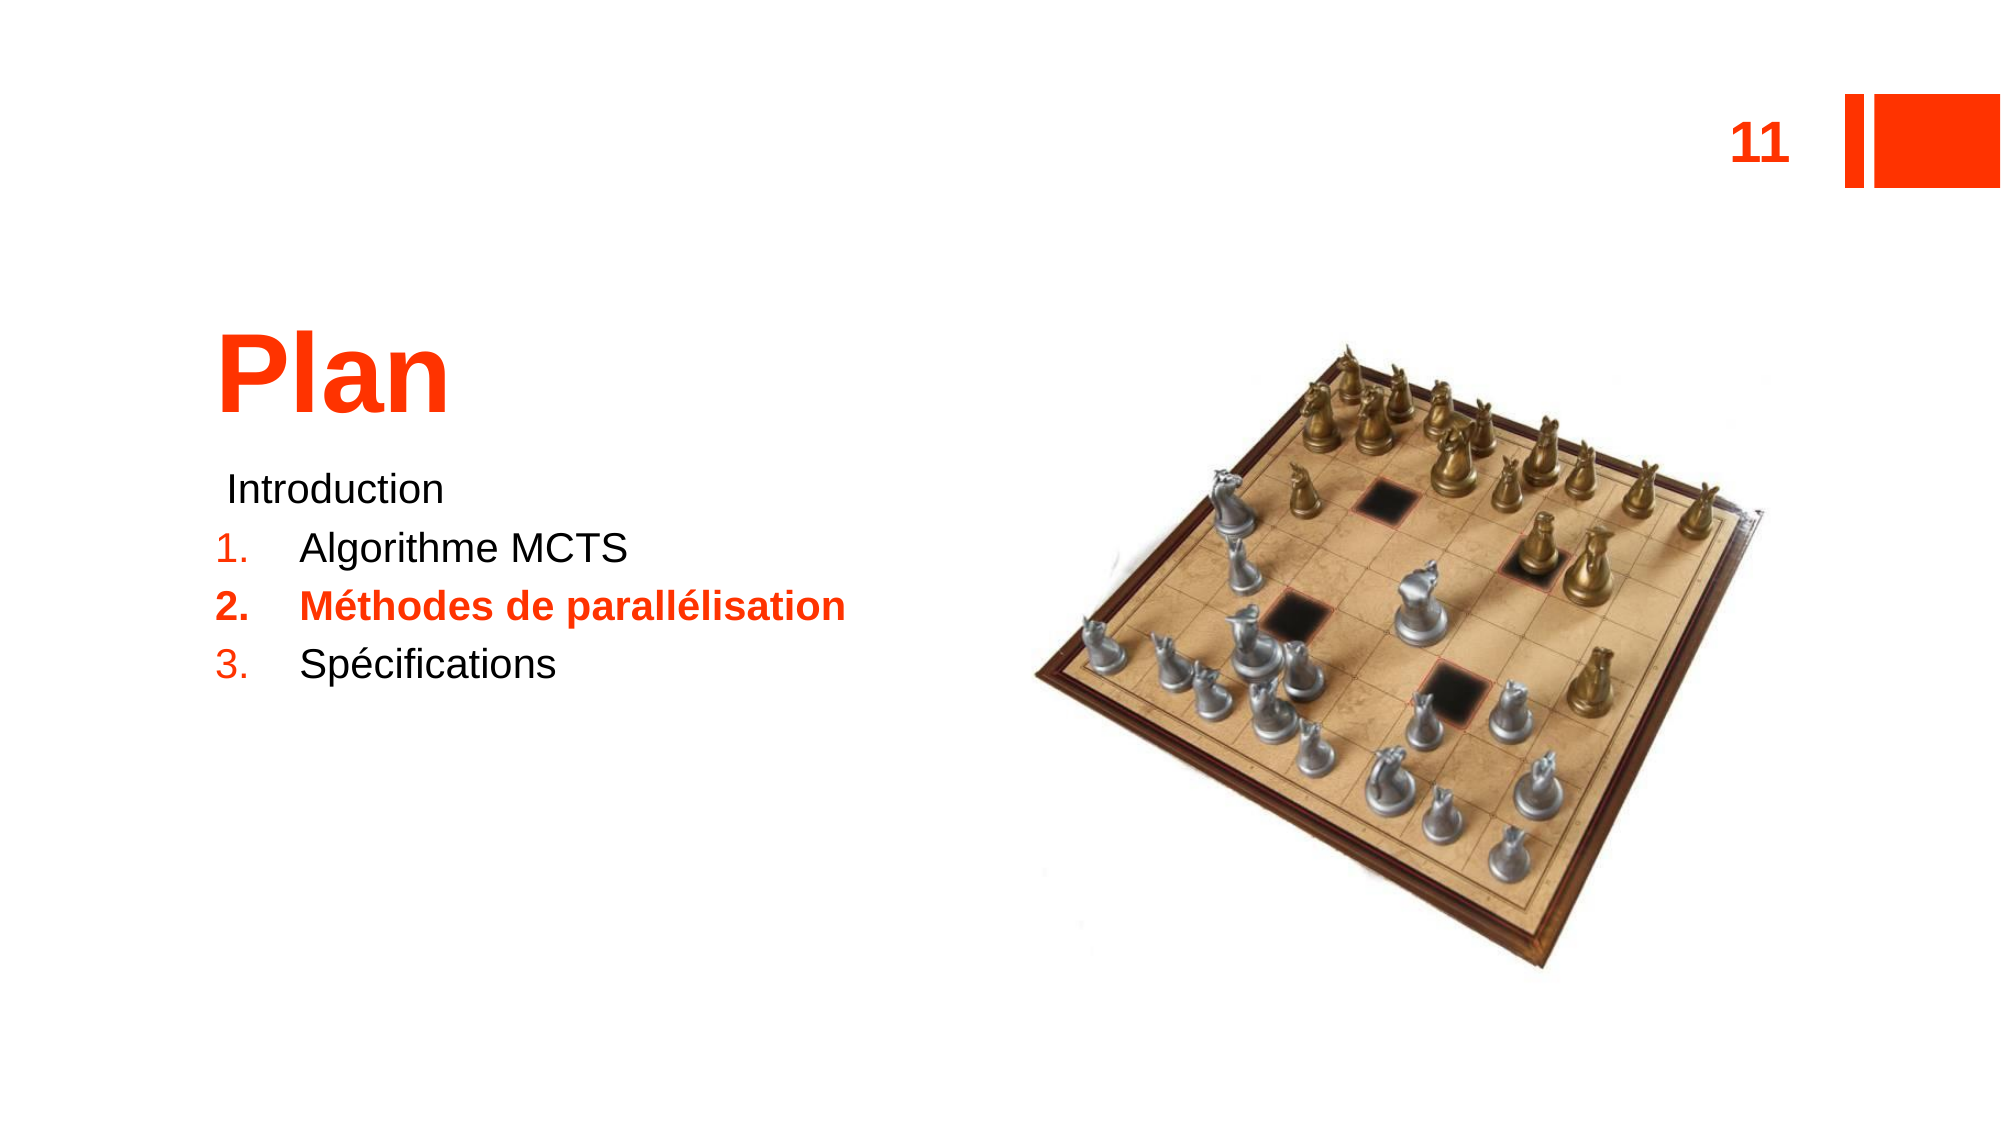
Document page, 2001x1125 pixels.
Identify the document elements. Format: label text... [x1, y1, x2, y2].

picture [1014, 332, 1777, 992]
list Introduction Algorithme MCTS Méthodes de parallélisation Spécifications [200, 454, 1800, 1035]
slide_number 11 [1599, 114, 1806, 165]
title Plan [200, 253, 1800, 443]
